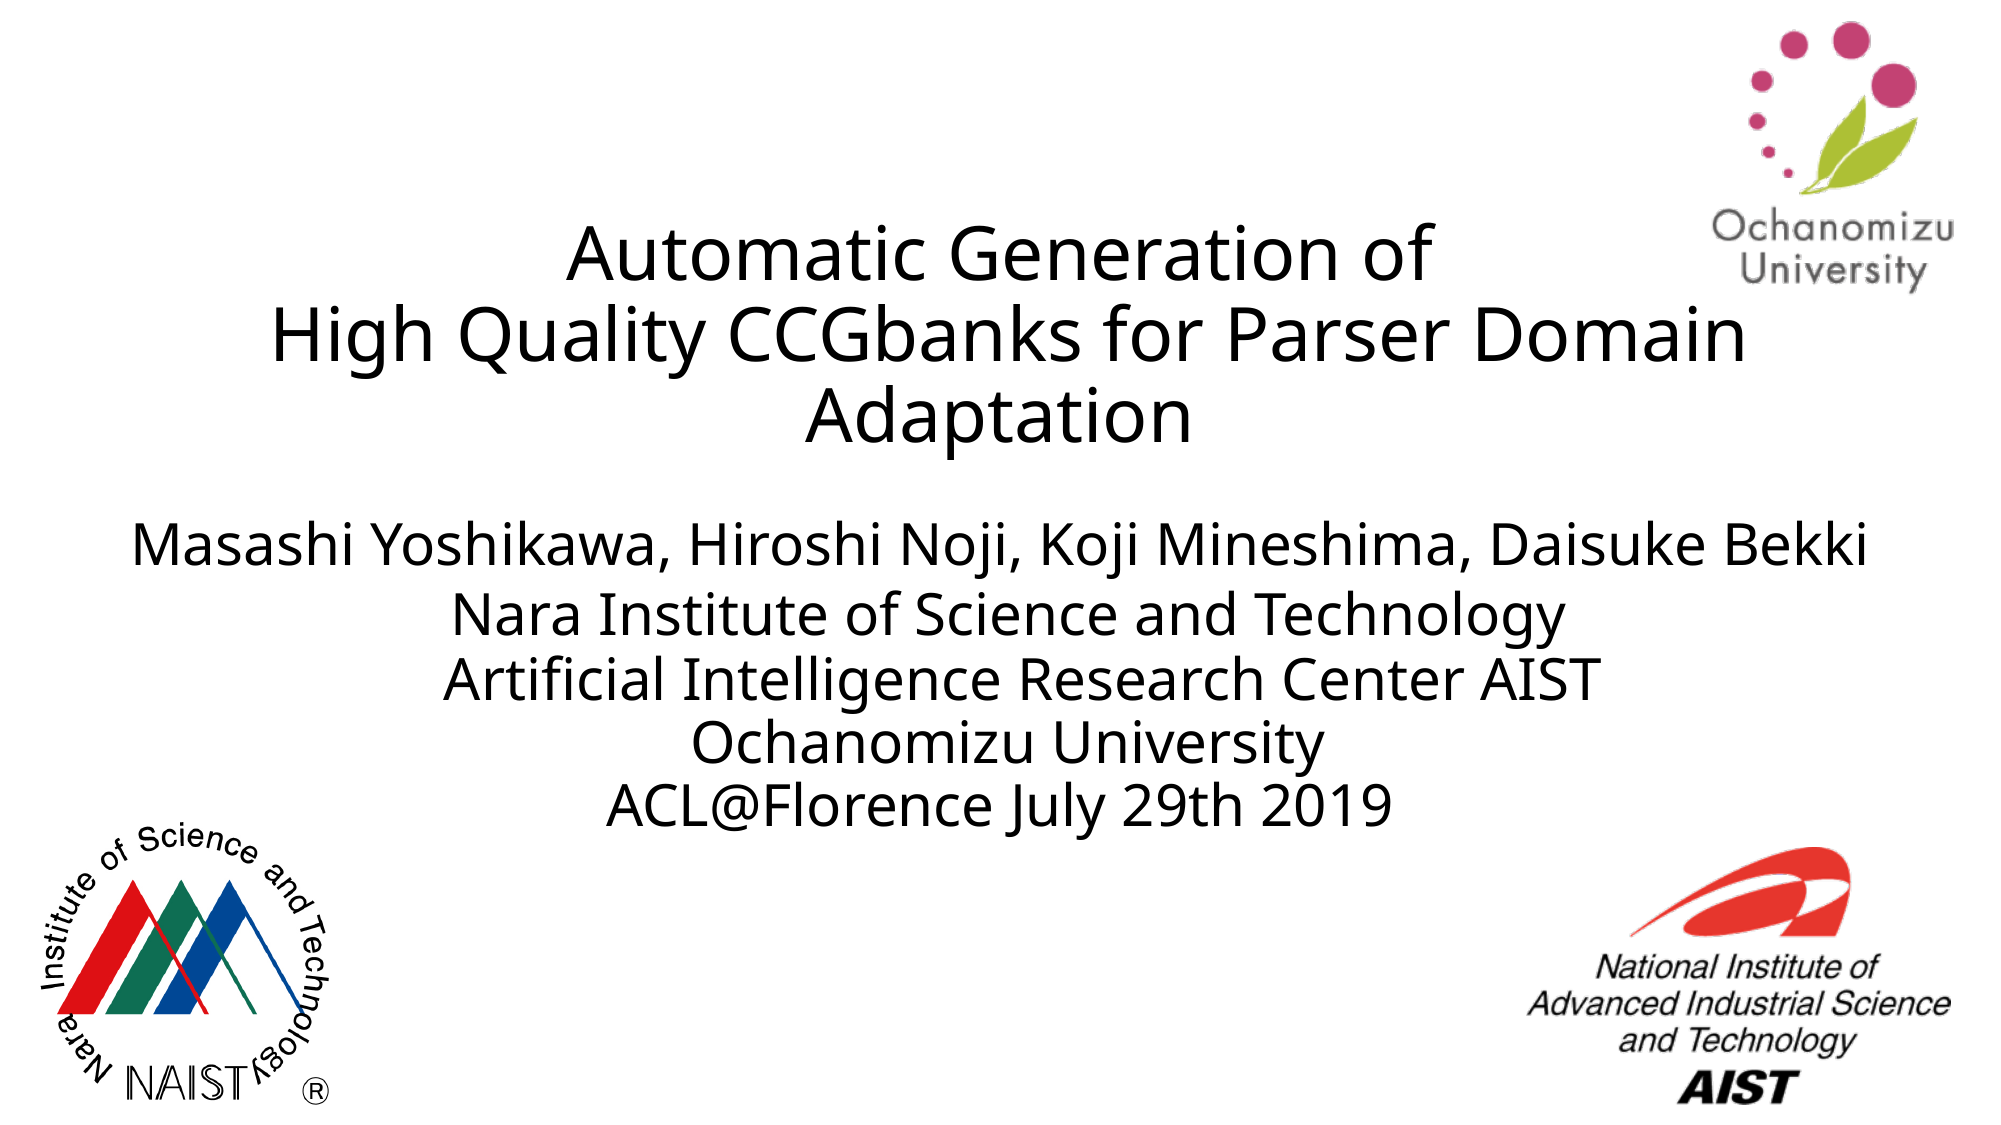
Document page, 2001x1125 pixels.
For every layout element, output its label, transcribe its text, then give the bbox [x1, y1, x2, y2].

picture [1526, 847, 1951, 1105]
title Automatic Generation of High Quality CCGbanks for Parser Domain Adaptation [68, 94, 1932, 479]
picture [40, 822, 329, 1105]
picture [1693, 5, 1970, 307]
subtitle Masashi Yoshikawa, Hiroshi Noji, Koji Mineshima, Daisuke Bekki Nara Institute of Science and Technology Artificial Intelligence Research Center AIST Ochanomizu University ACL@Florence July 29th 2019 [68, 495, 1932, 669]
